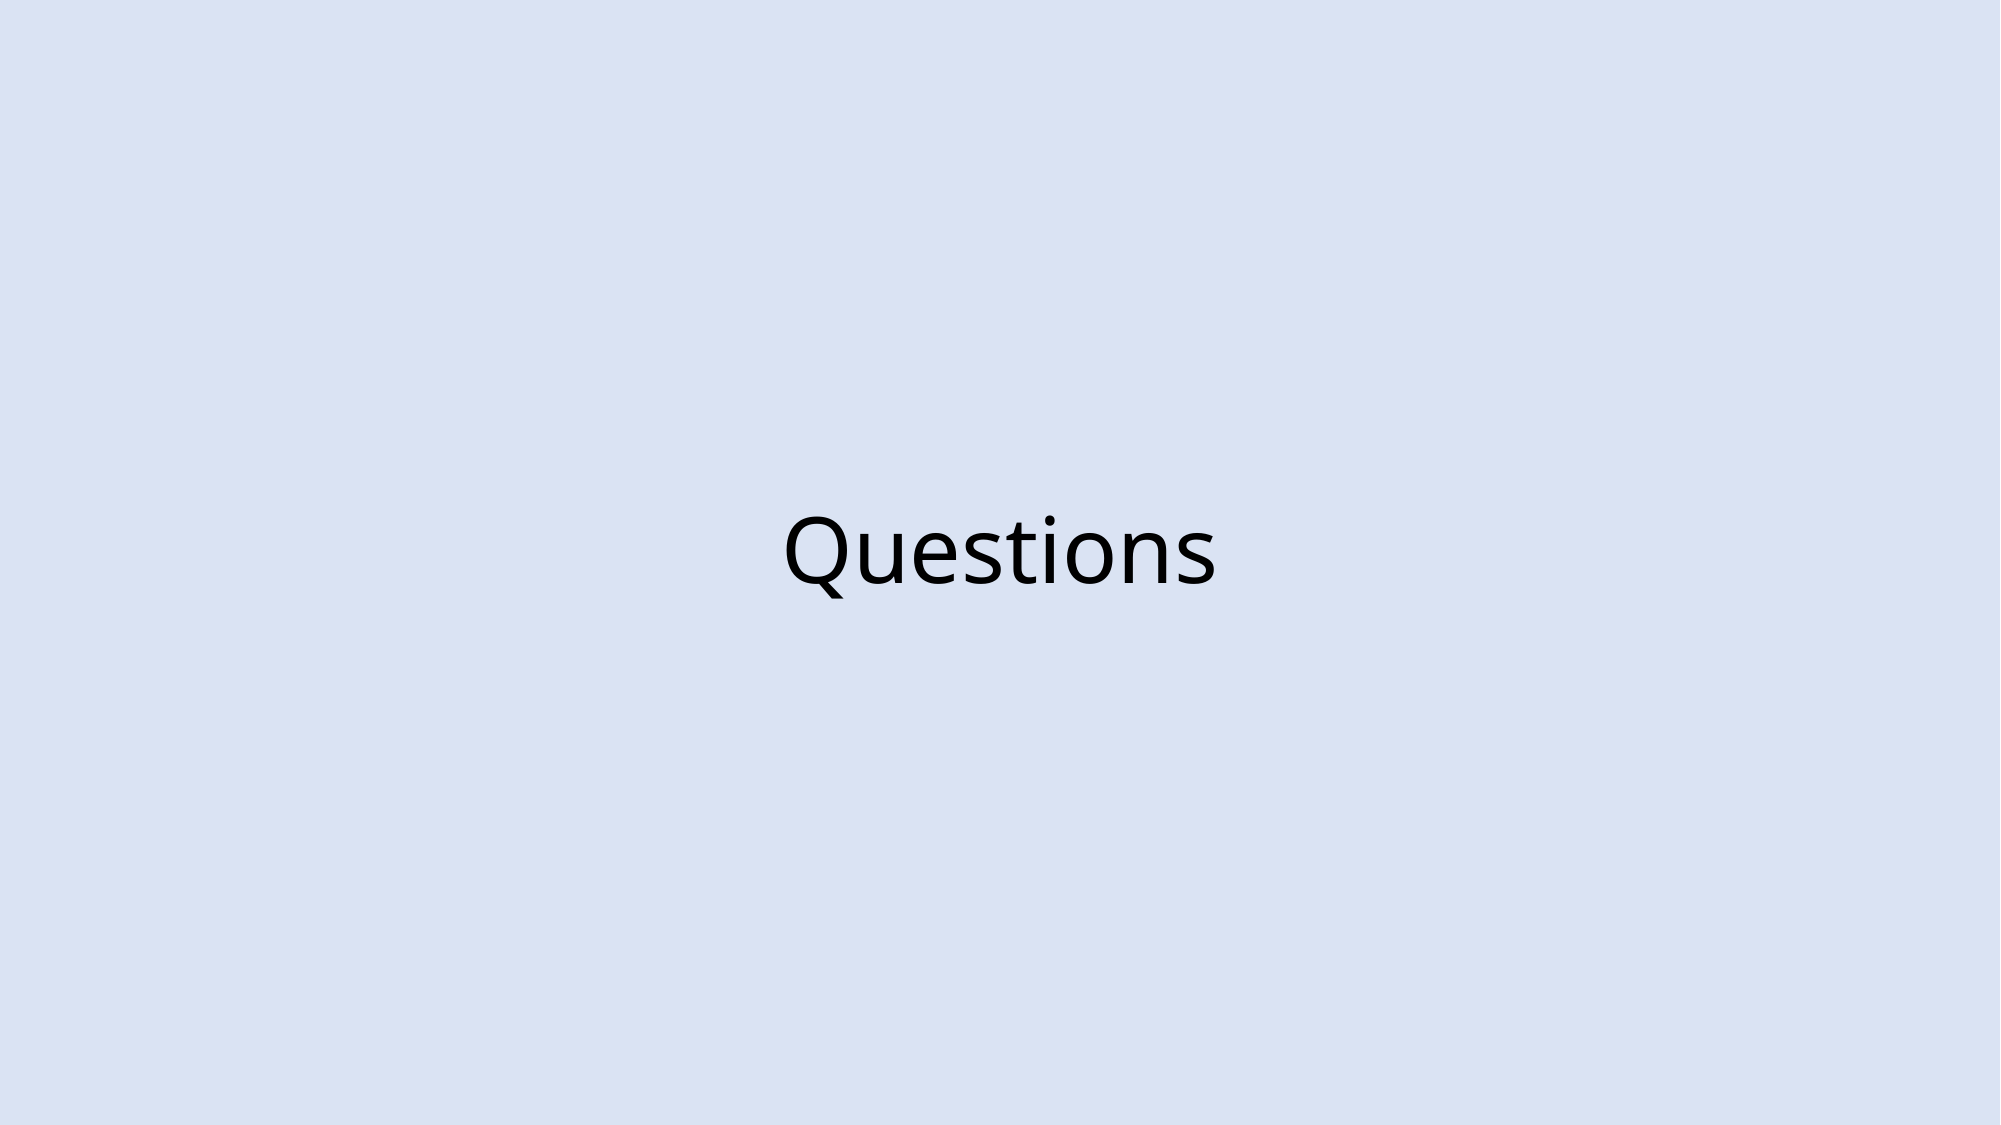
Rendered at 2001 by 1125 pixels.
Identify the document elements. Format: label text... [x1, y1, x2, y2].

title Questions [137, 445, 1863, 663]
